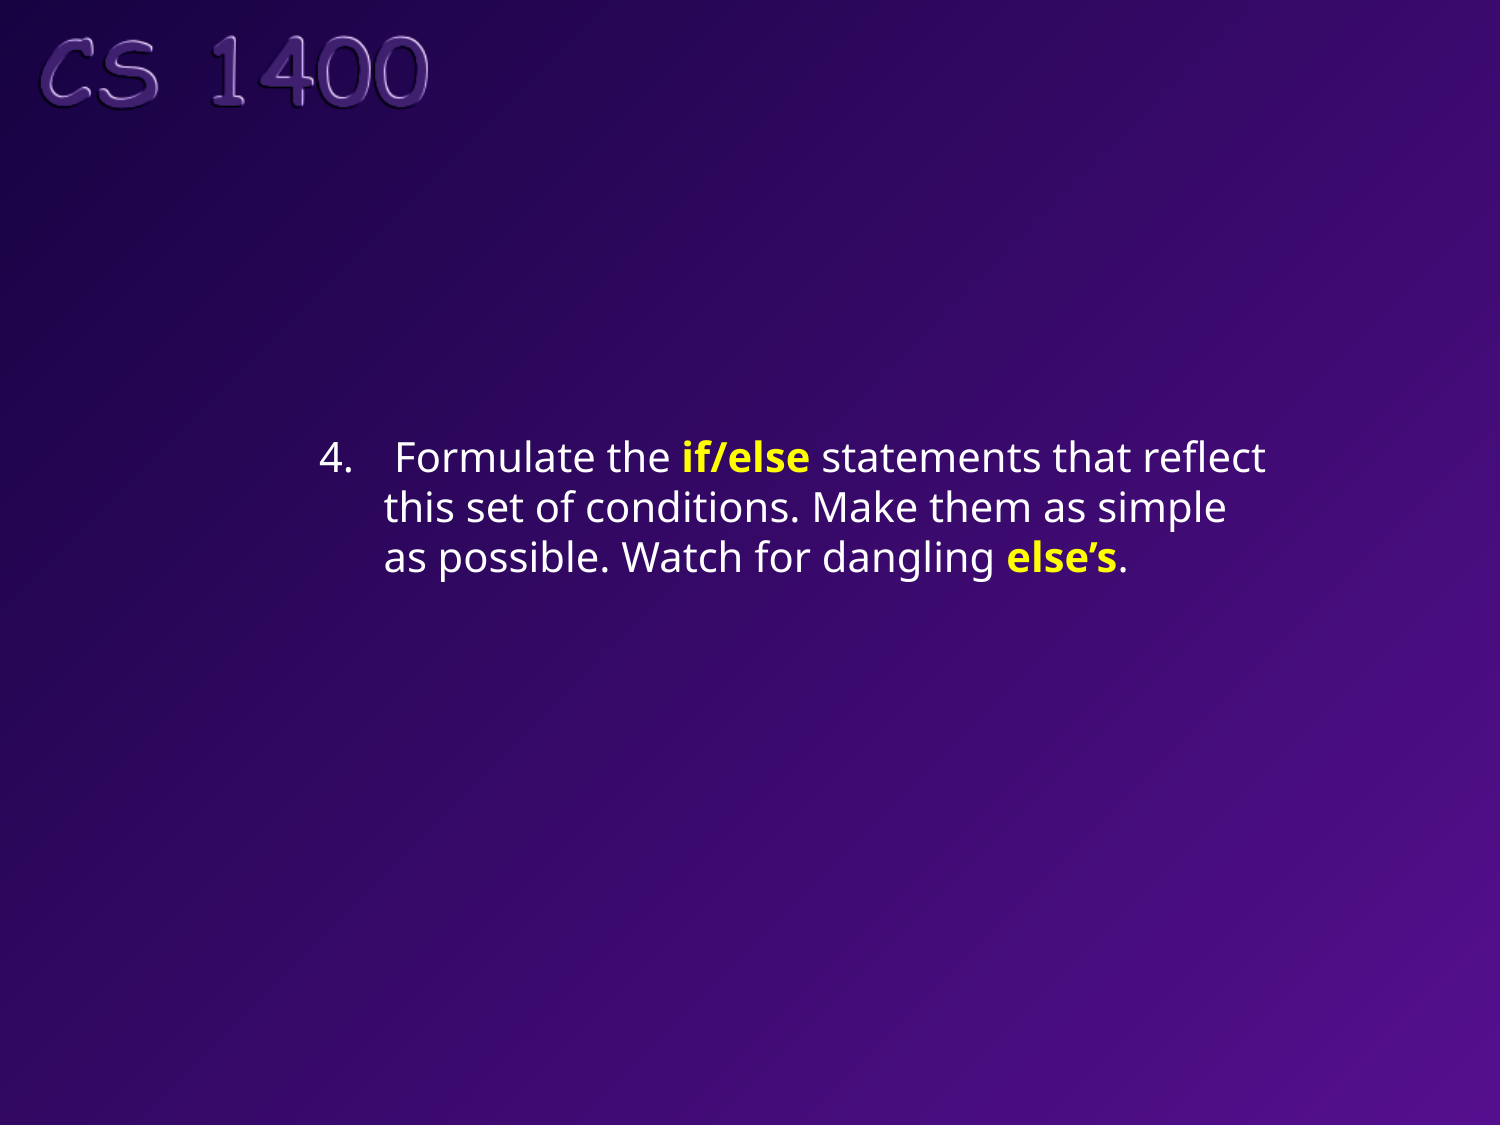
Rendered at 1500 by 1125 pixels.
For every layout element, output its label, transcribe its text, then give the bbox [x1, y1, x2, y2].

picture [0, 0, 1500, 1125]
text_box Formulate the if/else statements that reflect this set of conditions. Make them as simple as possible. Watch for dangling else’s. [304, 423, 1403, 638]
